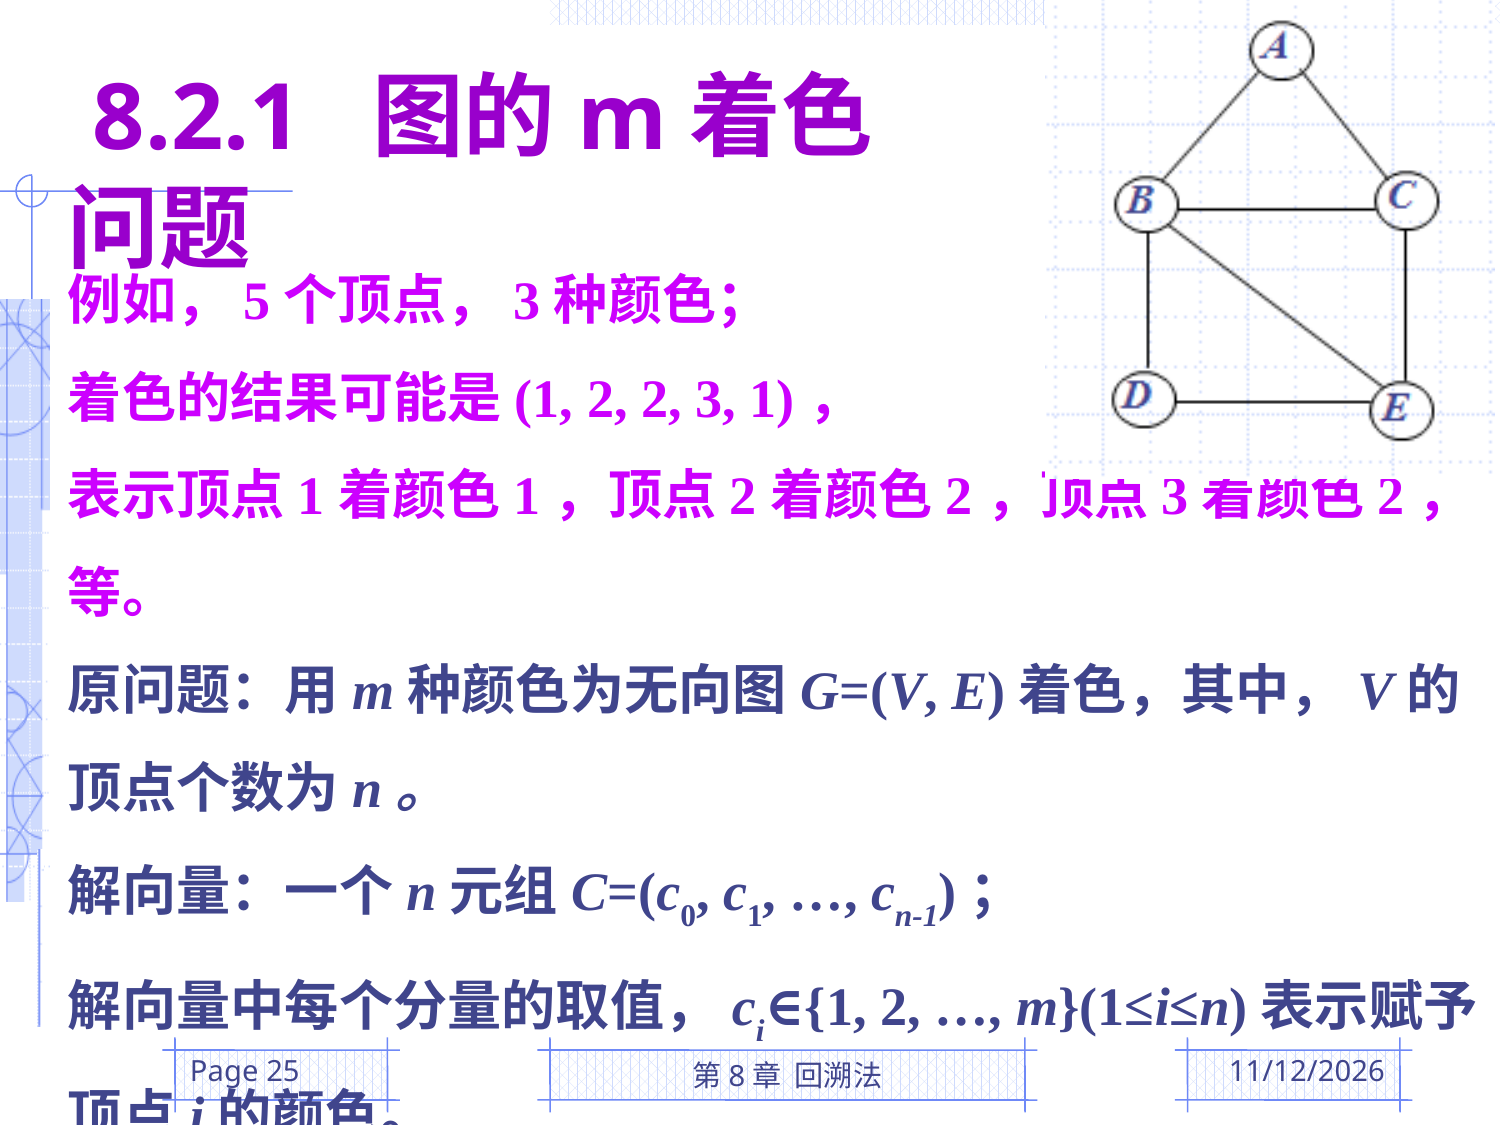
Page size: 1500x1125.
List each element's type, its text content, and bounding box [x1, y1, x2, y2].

text_box 例如，5个顶点，3种颜色； 着色的结果可能是(1, 2, 2, 3, 1)， 表示顶点1着颜色1，顶点2着颜色2，顶点3着颜色2，等。 原问题：用m种颜色为无向图G=(V, E)着色，其中，V的顶点个数为n。 解向量：一个n元组C=(c0, c1, …, cn-1)； 解向量中每个分量的取值，ci∈{1, 2, …, m}(1≤i≤n)表示赋予顶点i的颜色。 [53, 160, 1500, 1125]
text_box 8.2.1 图的m着色问题 [53, 42, 954, 288]
picture [0, 299, 50, 1027]
picture [1045, 0, 1495, 480]
